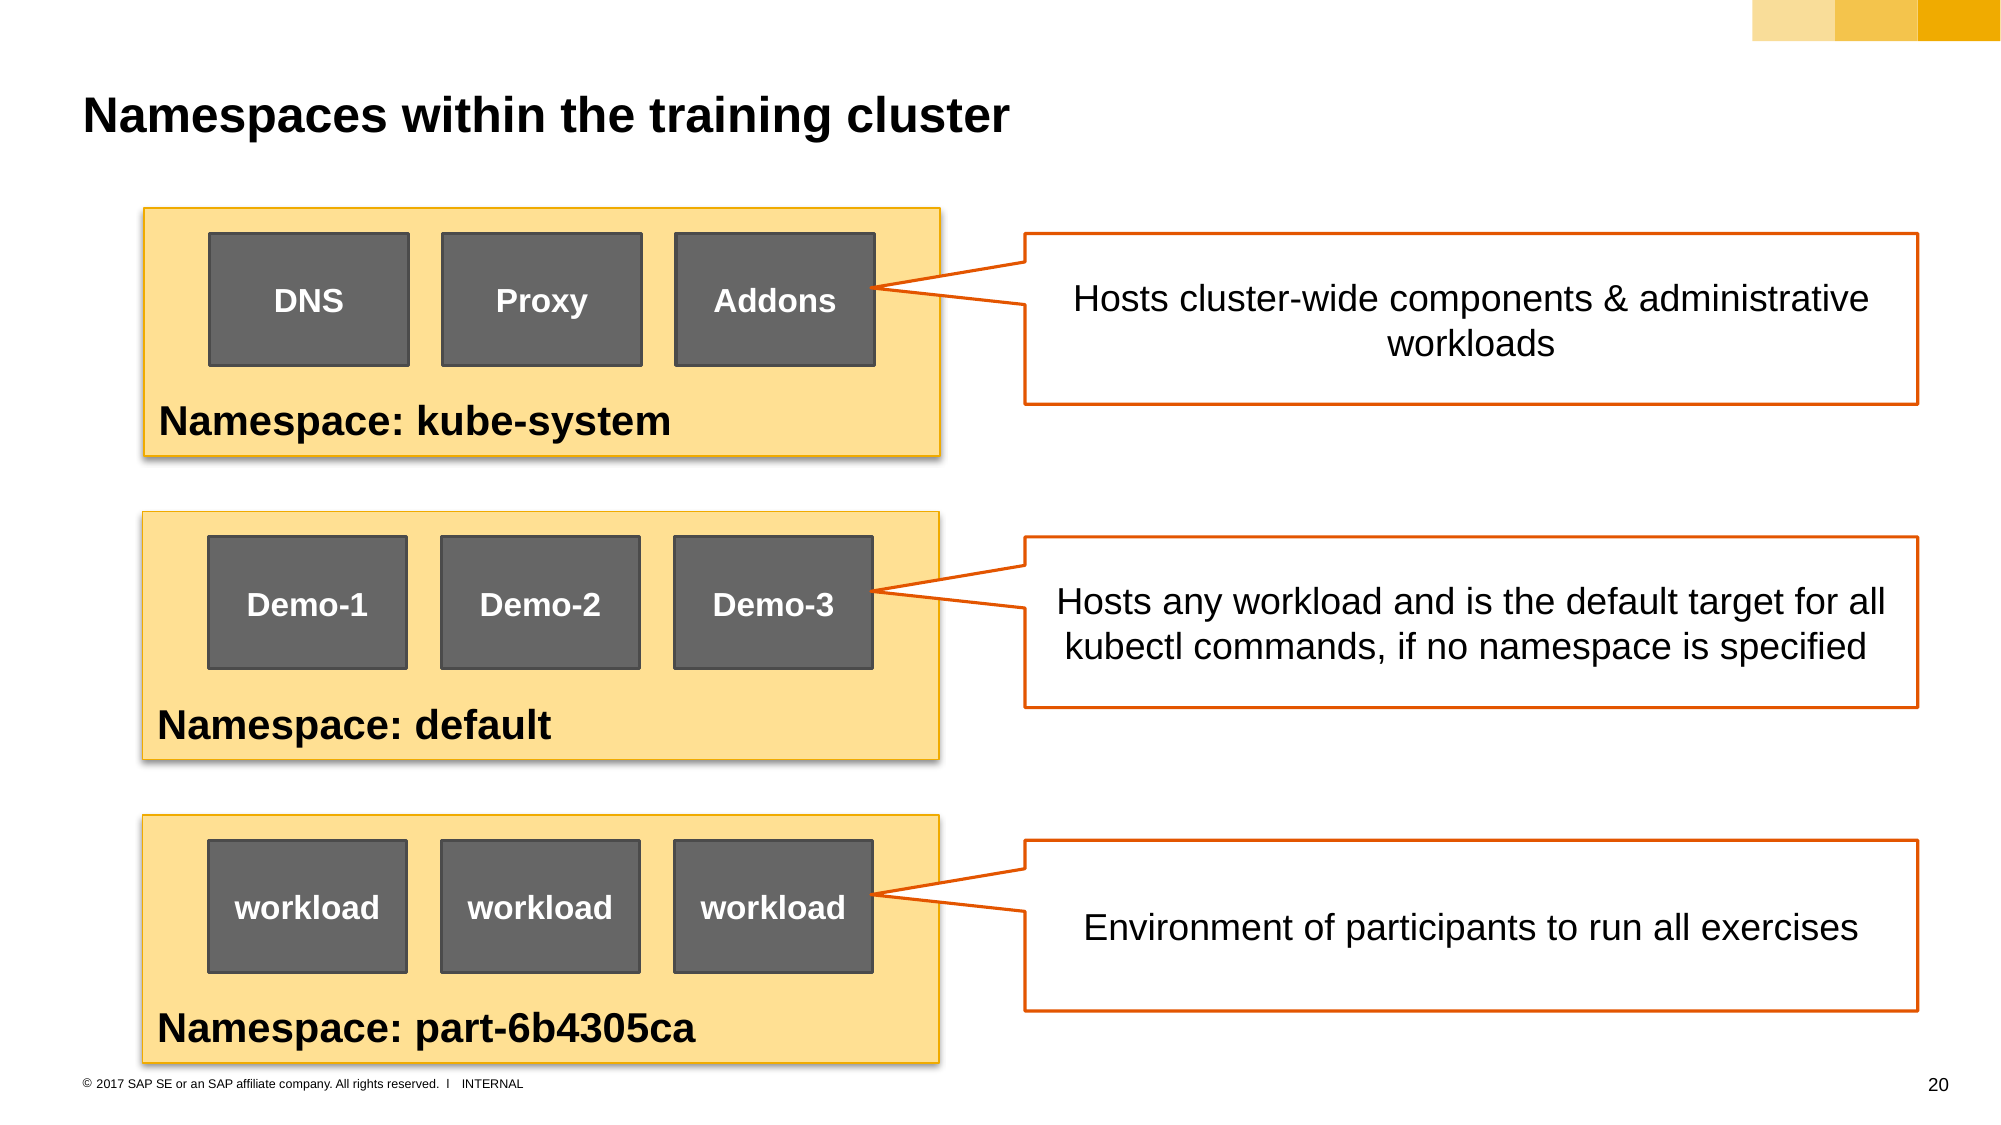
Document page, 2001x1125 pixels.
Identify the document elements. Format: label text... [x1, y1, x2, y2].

text_box Environment of participants to run all exercises [945, 838, 1920, 1013]
title Namespaces within the training cluster [82, 82, 1918, 144]
text_box Hosts cluster-wide components & administrative workloads [947, 231, 1920, 406]
text_box Hosts any workload and is the default target for all kubectl commands, if no namespace is specified [945, 535, 1920, 710]
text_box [142, 511, 940, 760]
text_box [142, 814, 940, 1064]
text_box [143, 207, 941, 457]
